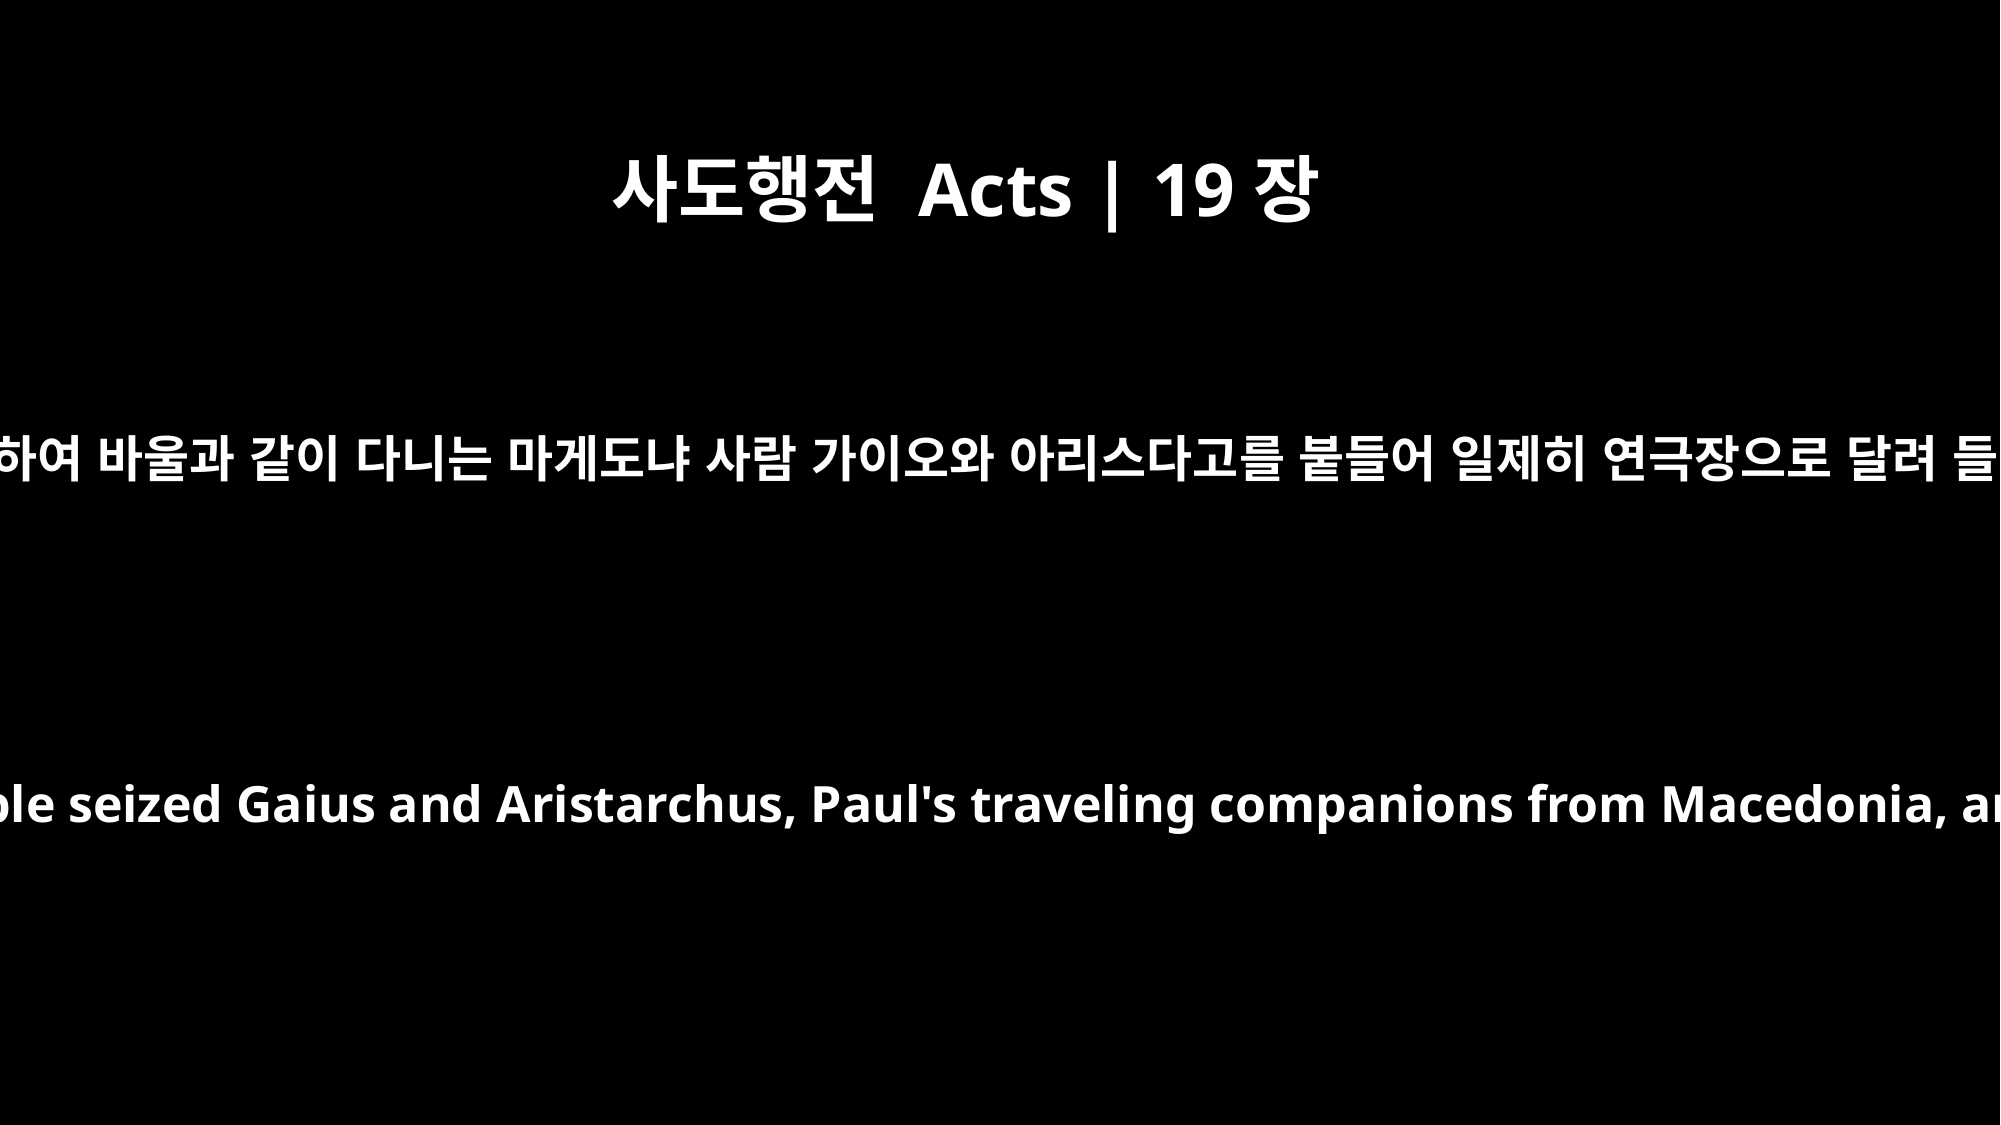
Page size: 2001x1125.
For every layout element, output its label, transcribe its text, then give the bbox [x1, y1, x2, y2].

text_box Soon the whole city was in an uproar. The people seized Gaius and Aristarchus, Paul's traveling companions from Macedonia, and rushed as one man into the theater. [0, 764, 2000, 840]
text_box 사도행전 Acts | 19장 [596, 136, 1336, 239]
text_box 29 온 시내가 요란하여 바울과 같이 다니는 마게도냐 사람 가이오와 아리스다고를 붙들어 일제히 연극장으로 달려 들어가는지라 [0, 359, 2000, 495]
